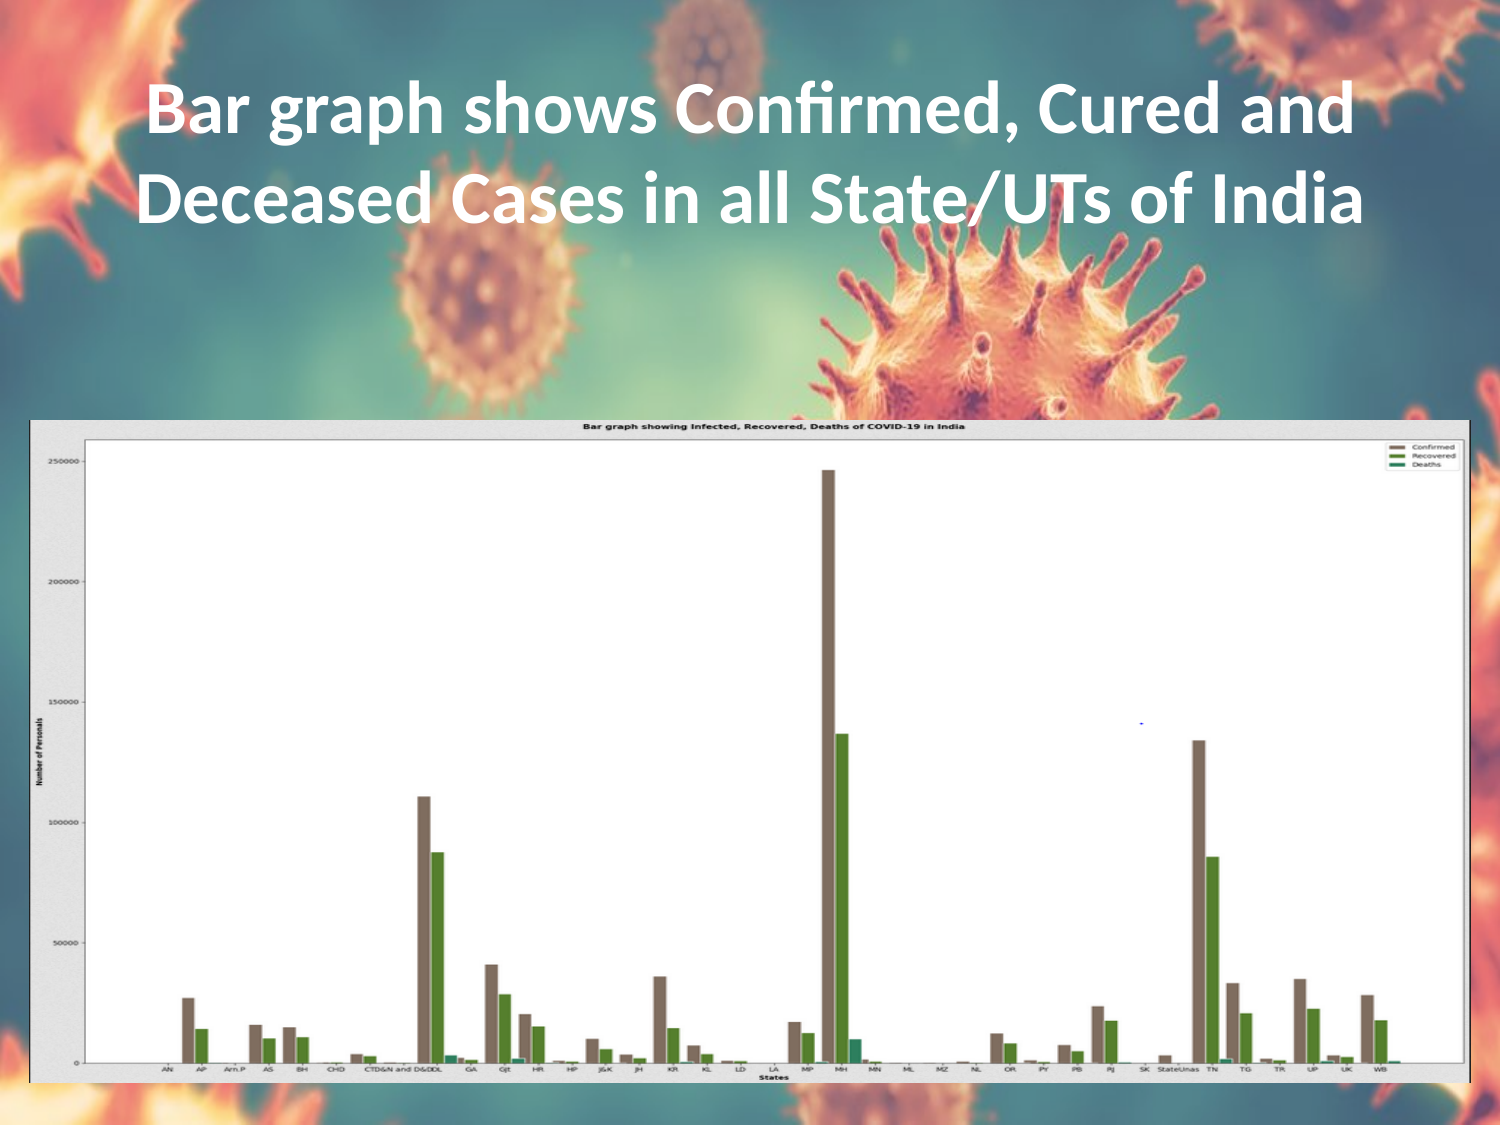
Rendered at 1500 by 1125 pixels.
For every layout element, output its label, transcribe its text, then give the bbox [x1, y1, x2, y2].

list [29, 420, 1471, 1083]
title Bar graph shows Confirmed, Cured and Deceased Cases in all State/UTs of India [76, 30, 1427, 268]
